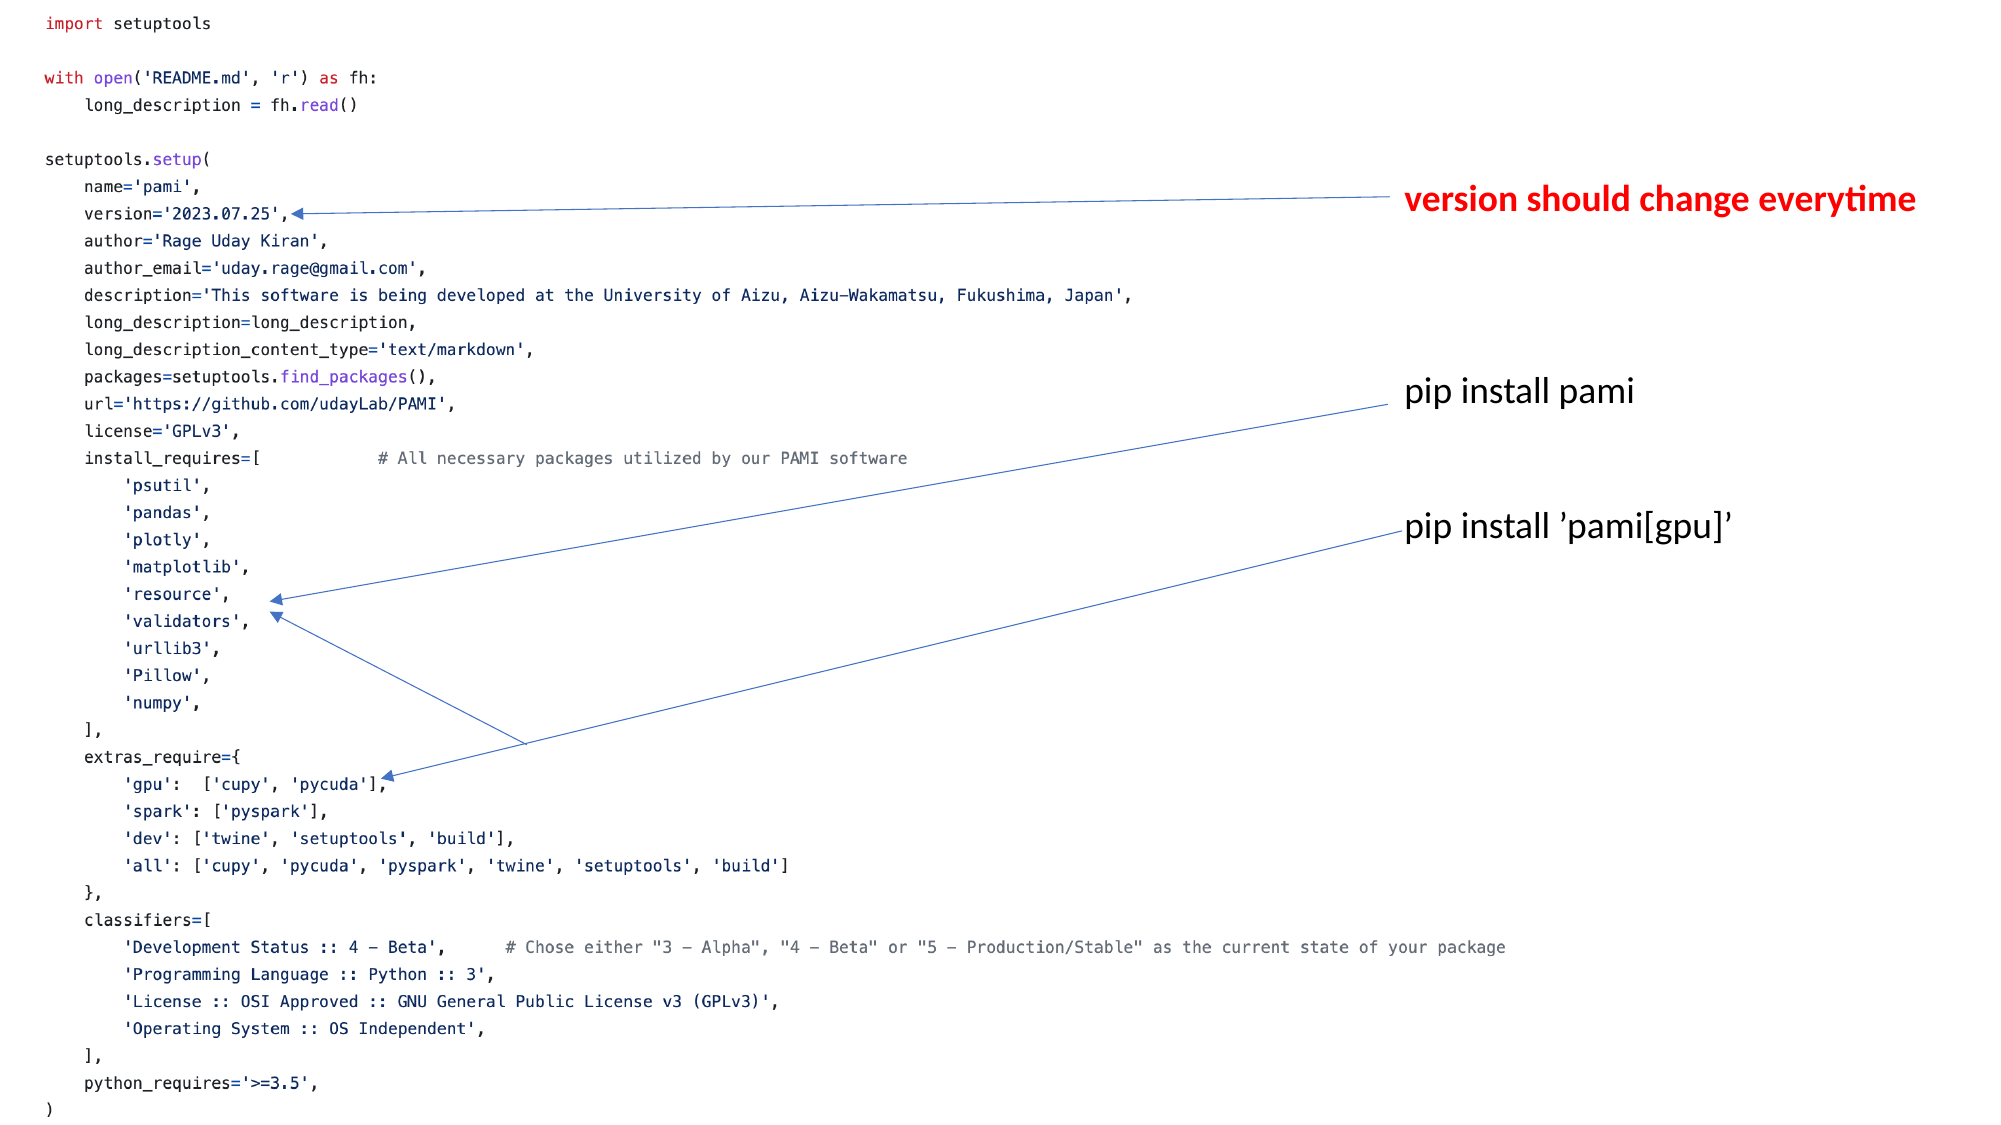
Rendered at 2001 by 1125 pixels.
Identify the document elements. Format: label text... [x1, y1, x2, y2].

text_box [380, 530, 1403, 779]
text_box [269, 404, 1388, 602]
text_box version should change everytime [1566, 166, 1932, 227]
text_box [290, 197, 1388, 214]
text_box pip install pami pip install ’pami[gpu]’ [1566, 359, 1749, 554]
picture [28, 0, 1566, 1125]
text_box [269, 611, 527, 745]
